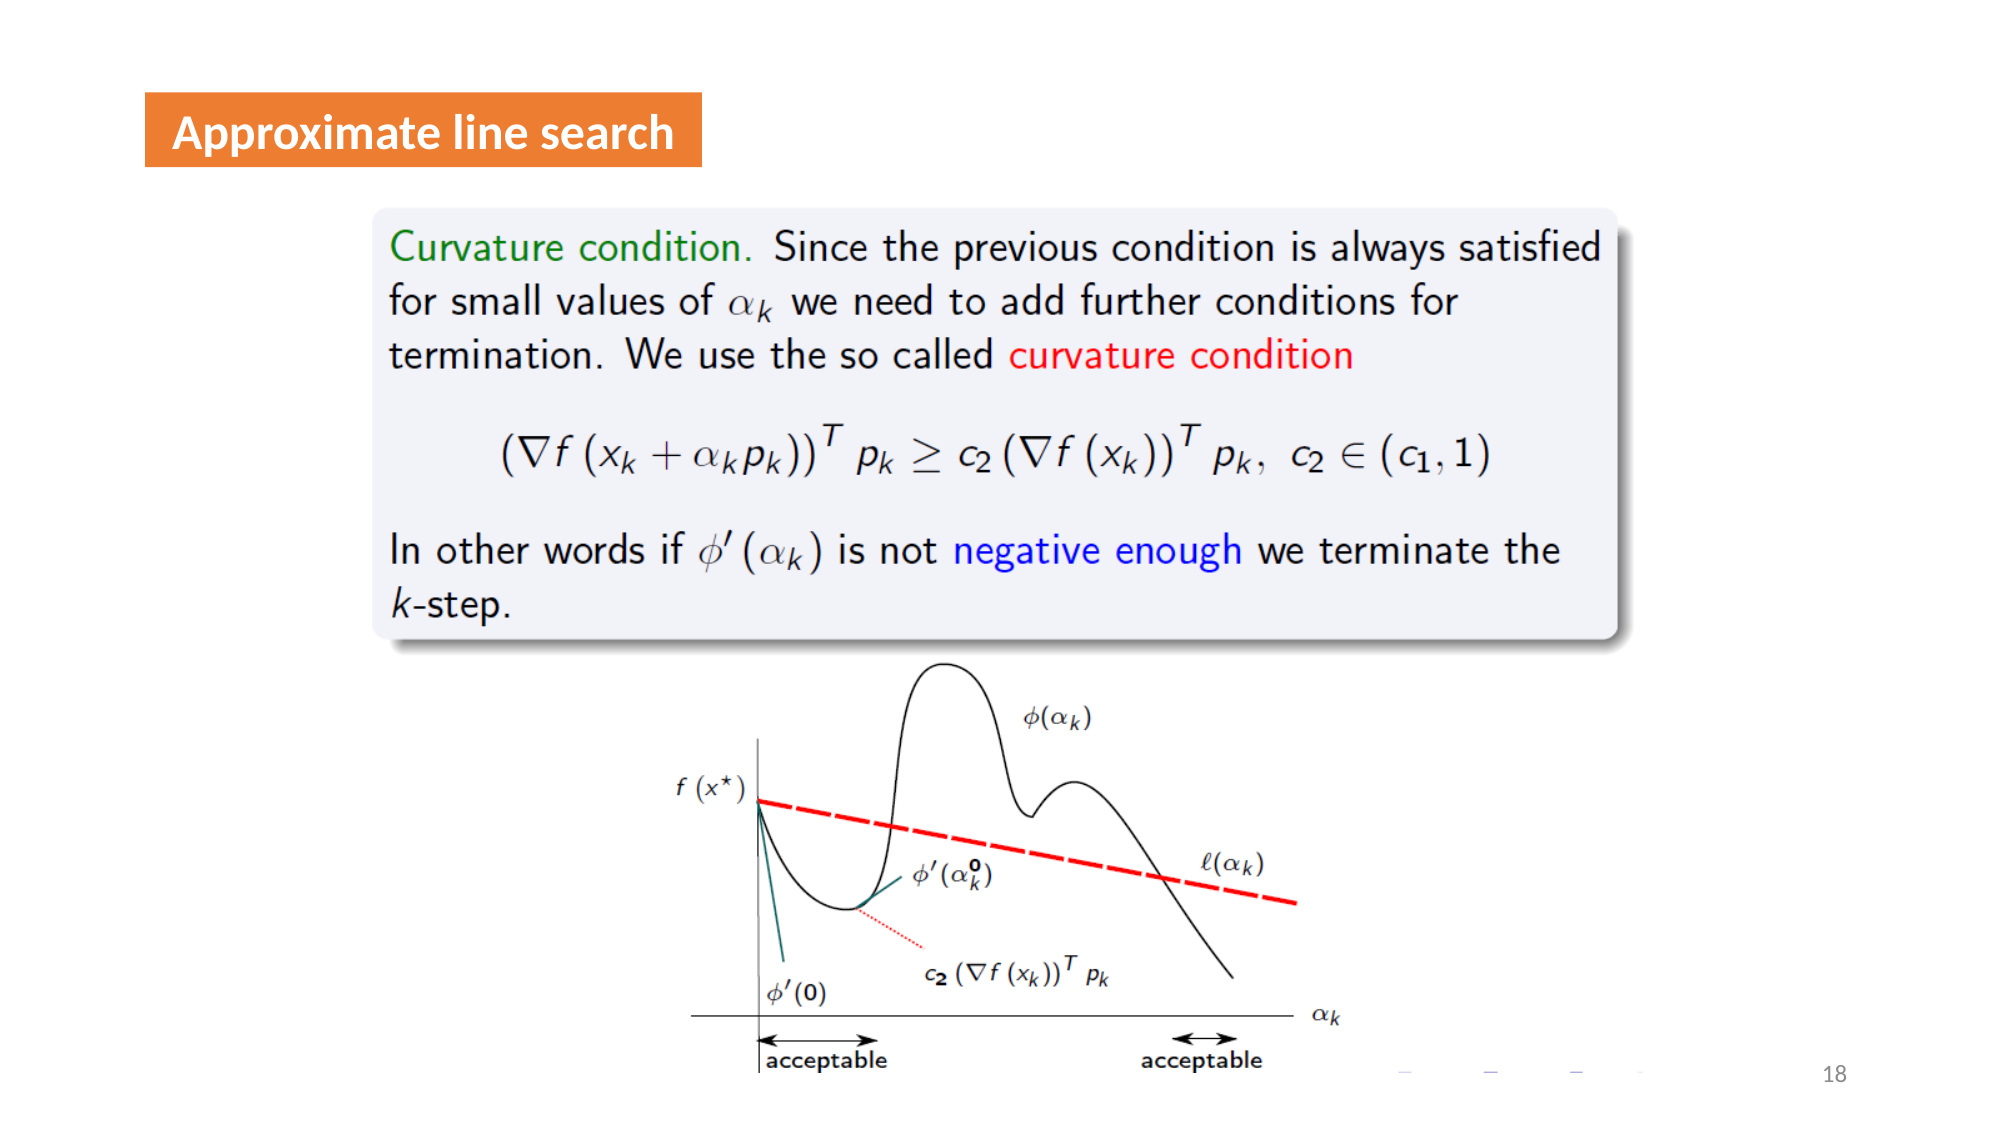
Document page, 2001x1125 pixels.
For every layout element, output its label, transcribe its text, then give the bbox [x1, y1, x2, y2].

slide_number 18 [1412, 1042, 1863, 1103]
picture [336, 191, 1664, 1073]
text_box Approximate line search [145, 92, 702, 168]
